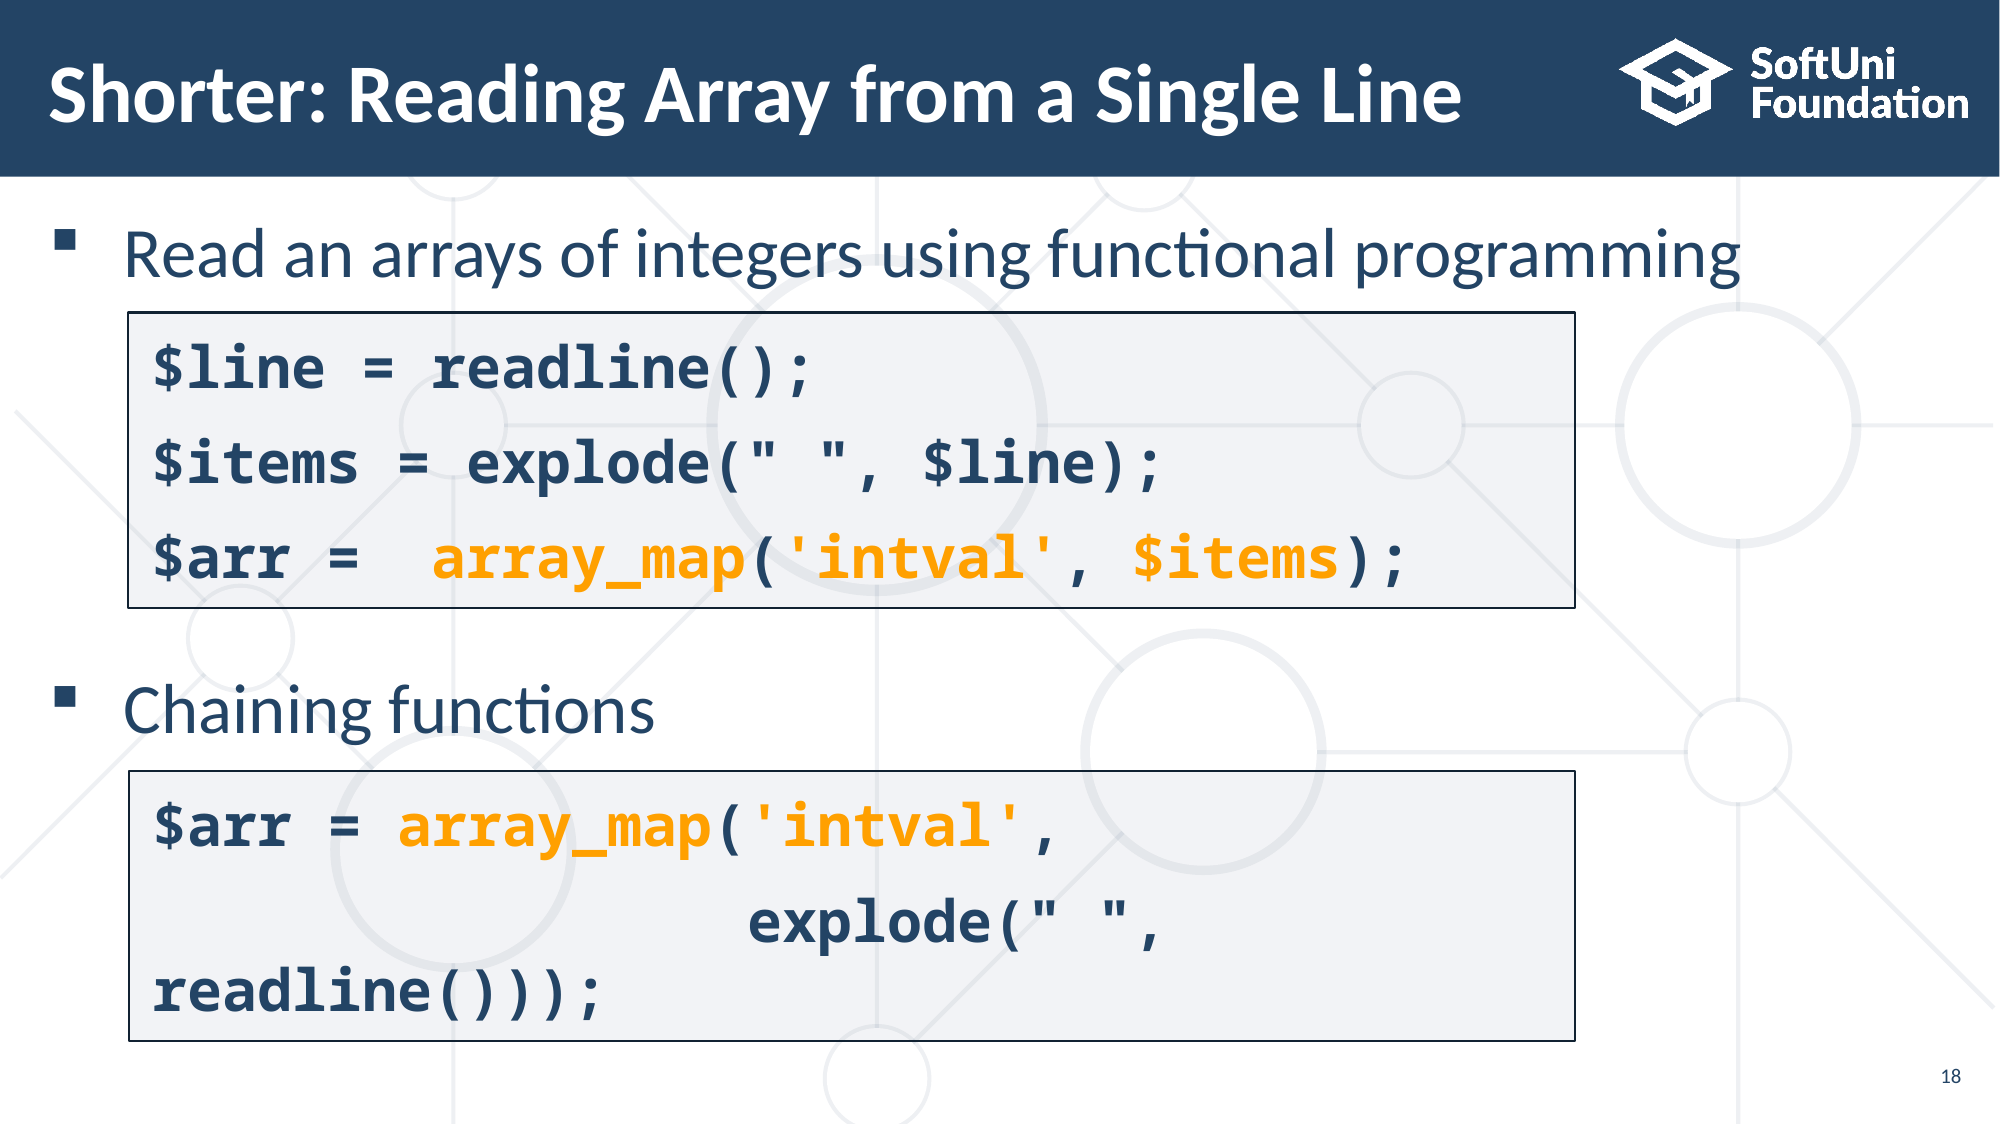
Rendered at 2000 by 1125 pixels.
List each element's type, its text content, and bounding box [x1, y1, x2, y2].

title Shorter: Reading Array from a Single Line [31, 16, 1591, 162]
slide_number 18 [1896, 1049, 1968, 1101]
text_box $line = readline(); $items = explode(" ", $line); $arr = array_map('intval', $items); [128, 312, 1575, 608]
list Read an arrays of integers using functional programming Chaining functions [31, 196, 1969, 1047]
text_box $arr = array_map('intval', explode(" ", readline())); [128, 770, 1575, 1042]
picture [1618, 38, 1968, 126]
